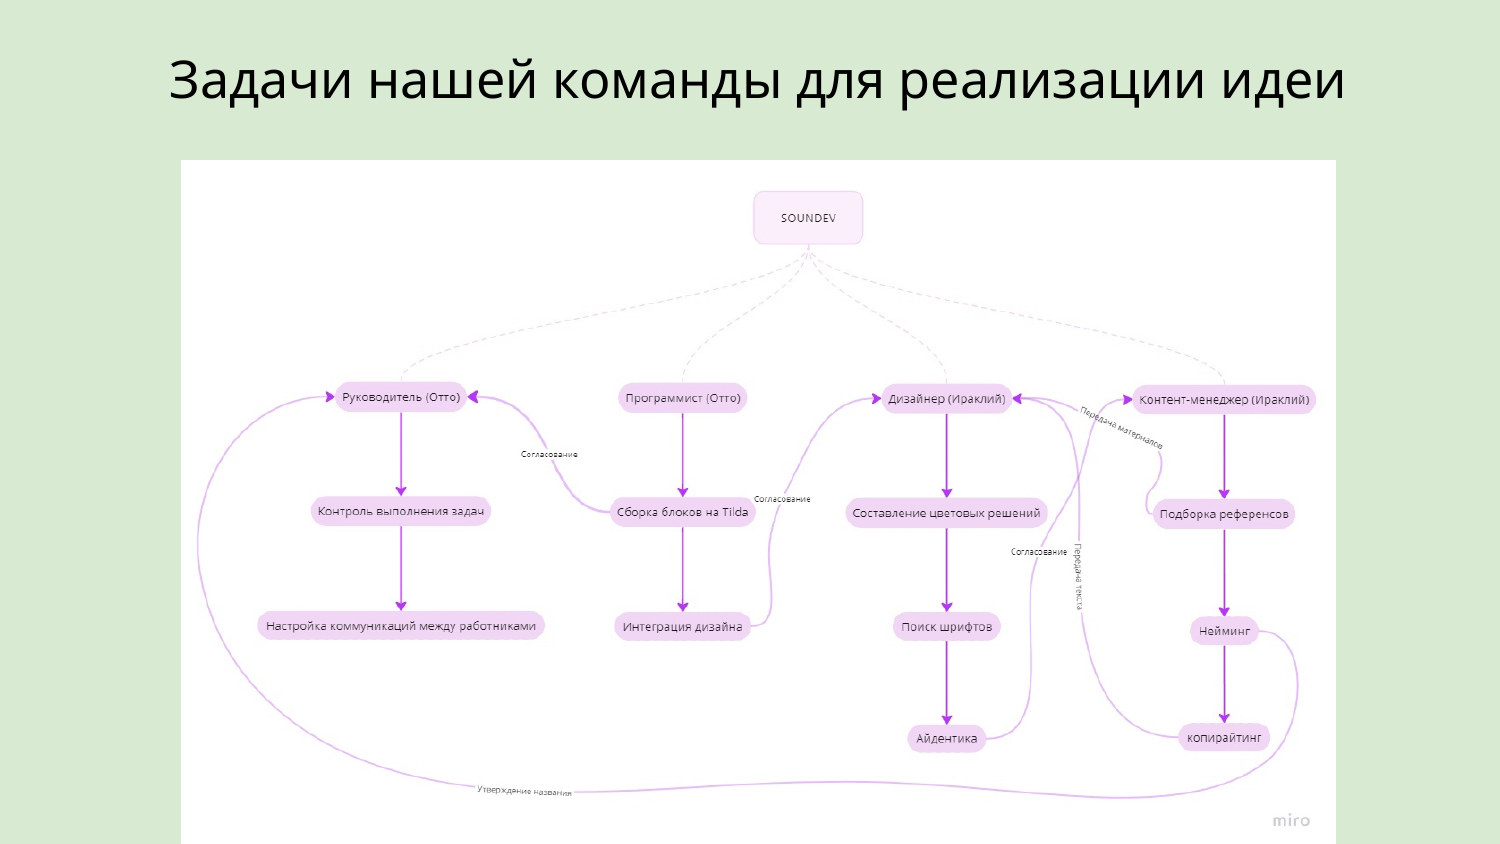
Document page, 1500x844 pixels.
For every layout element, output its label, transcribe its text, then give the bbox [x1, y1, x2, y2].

text_box Задачи нашей команды для реализации идеи [79, 31, 1438, 124]
picture [181, 159, 1336, 844]
